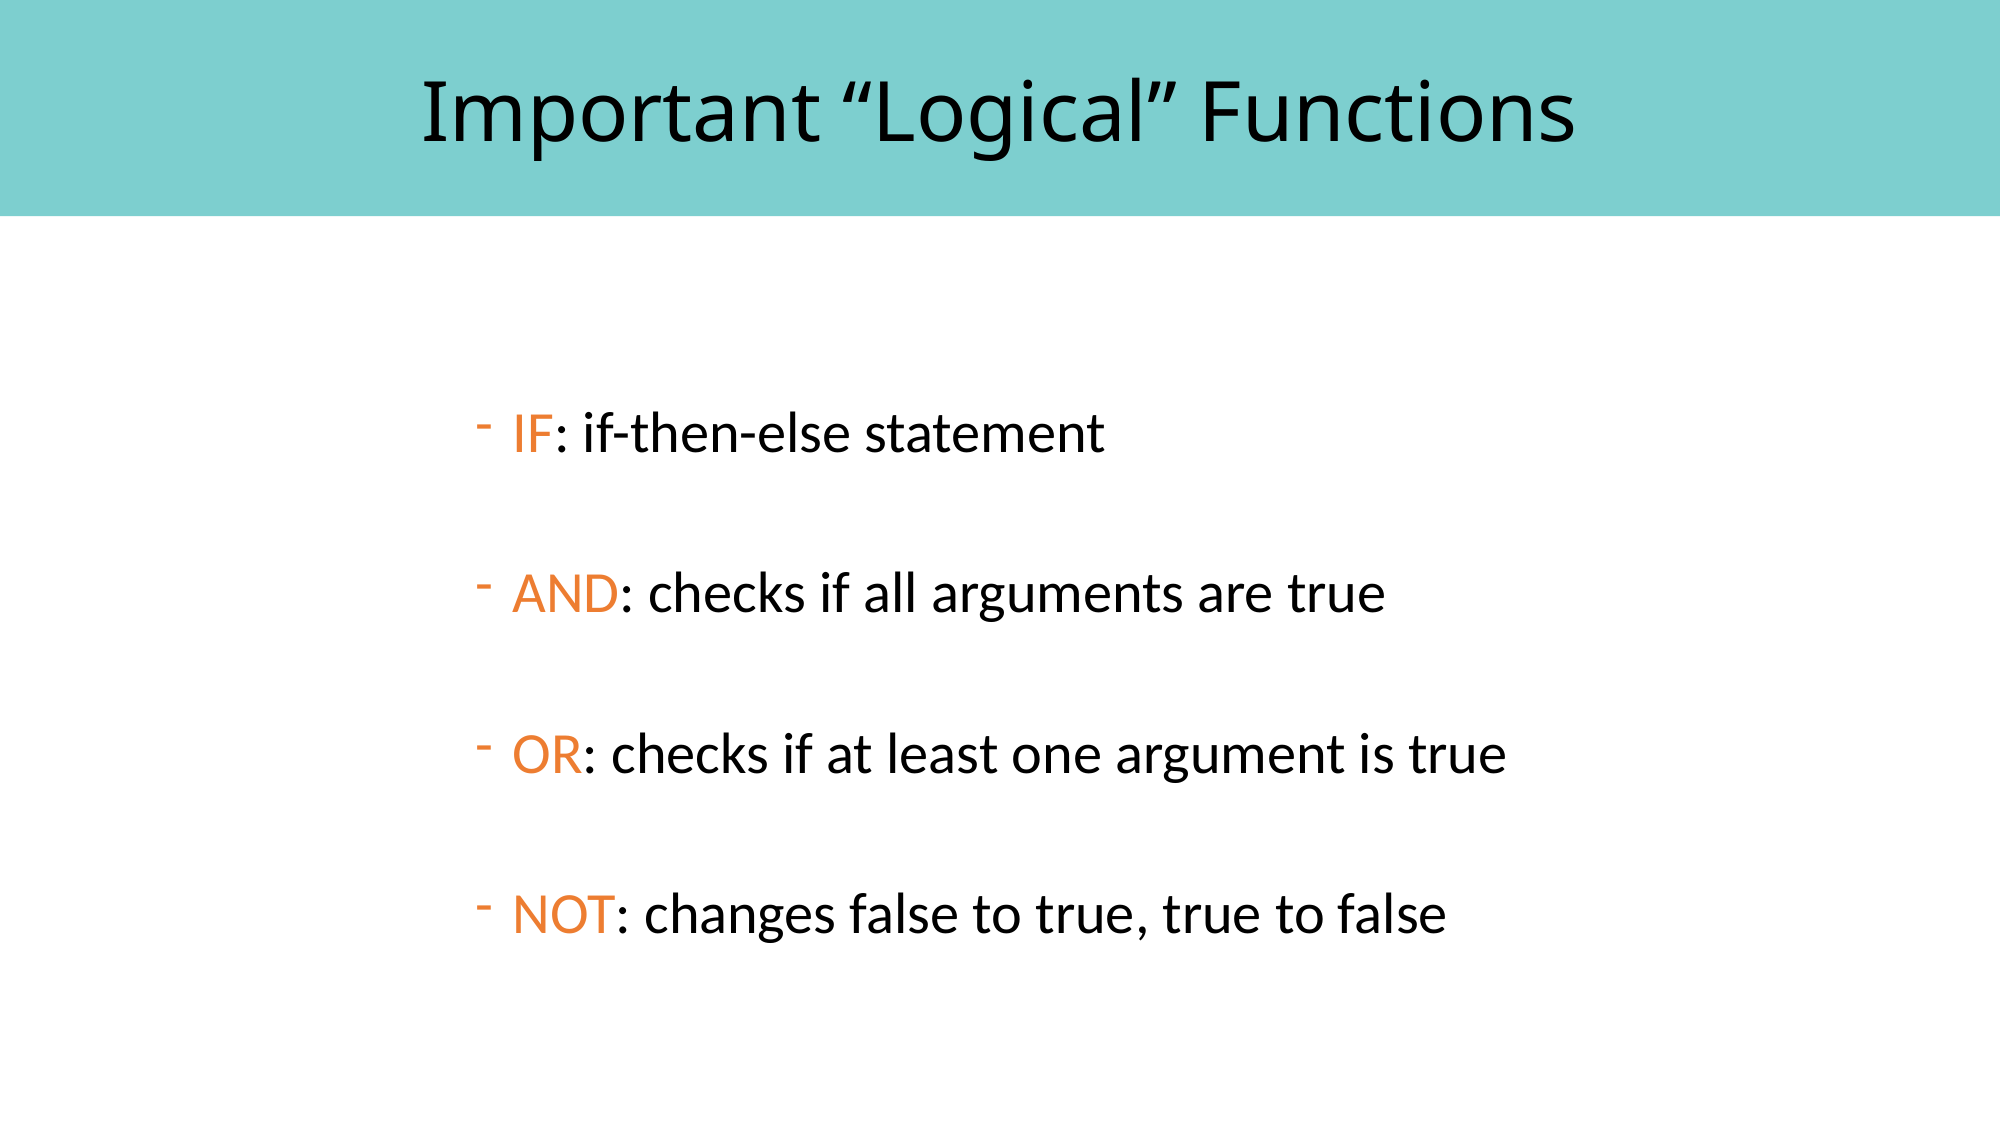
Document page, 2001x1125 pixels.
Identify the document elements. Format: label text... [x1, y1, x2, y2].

list IF: if-then-else statement AND: checks if all arguments are true OR: checks if at least one argument is true NOT: changes false to true, true to false [460, 316, 1540, 972]
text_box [0, 0, 2000, 217]
